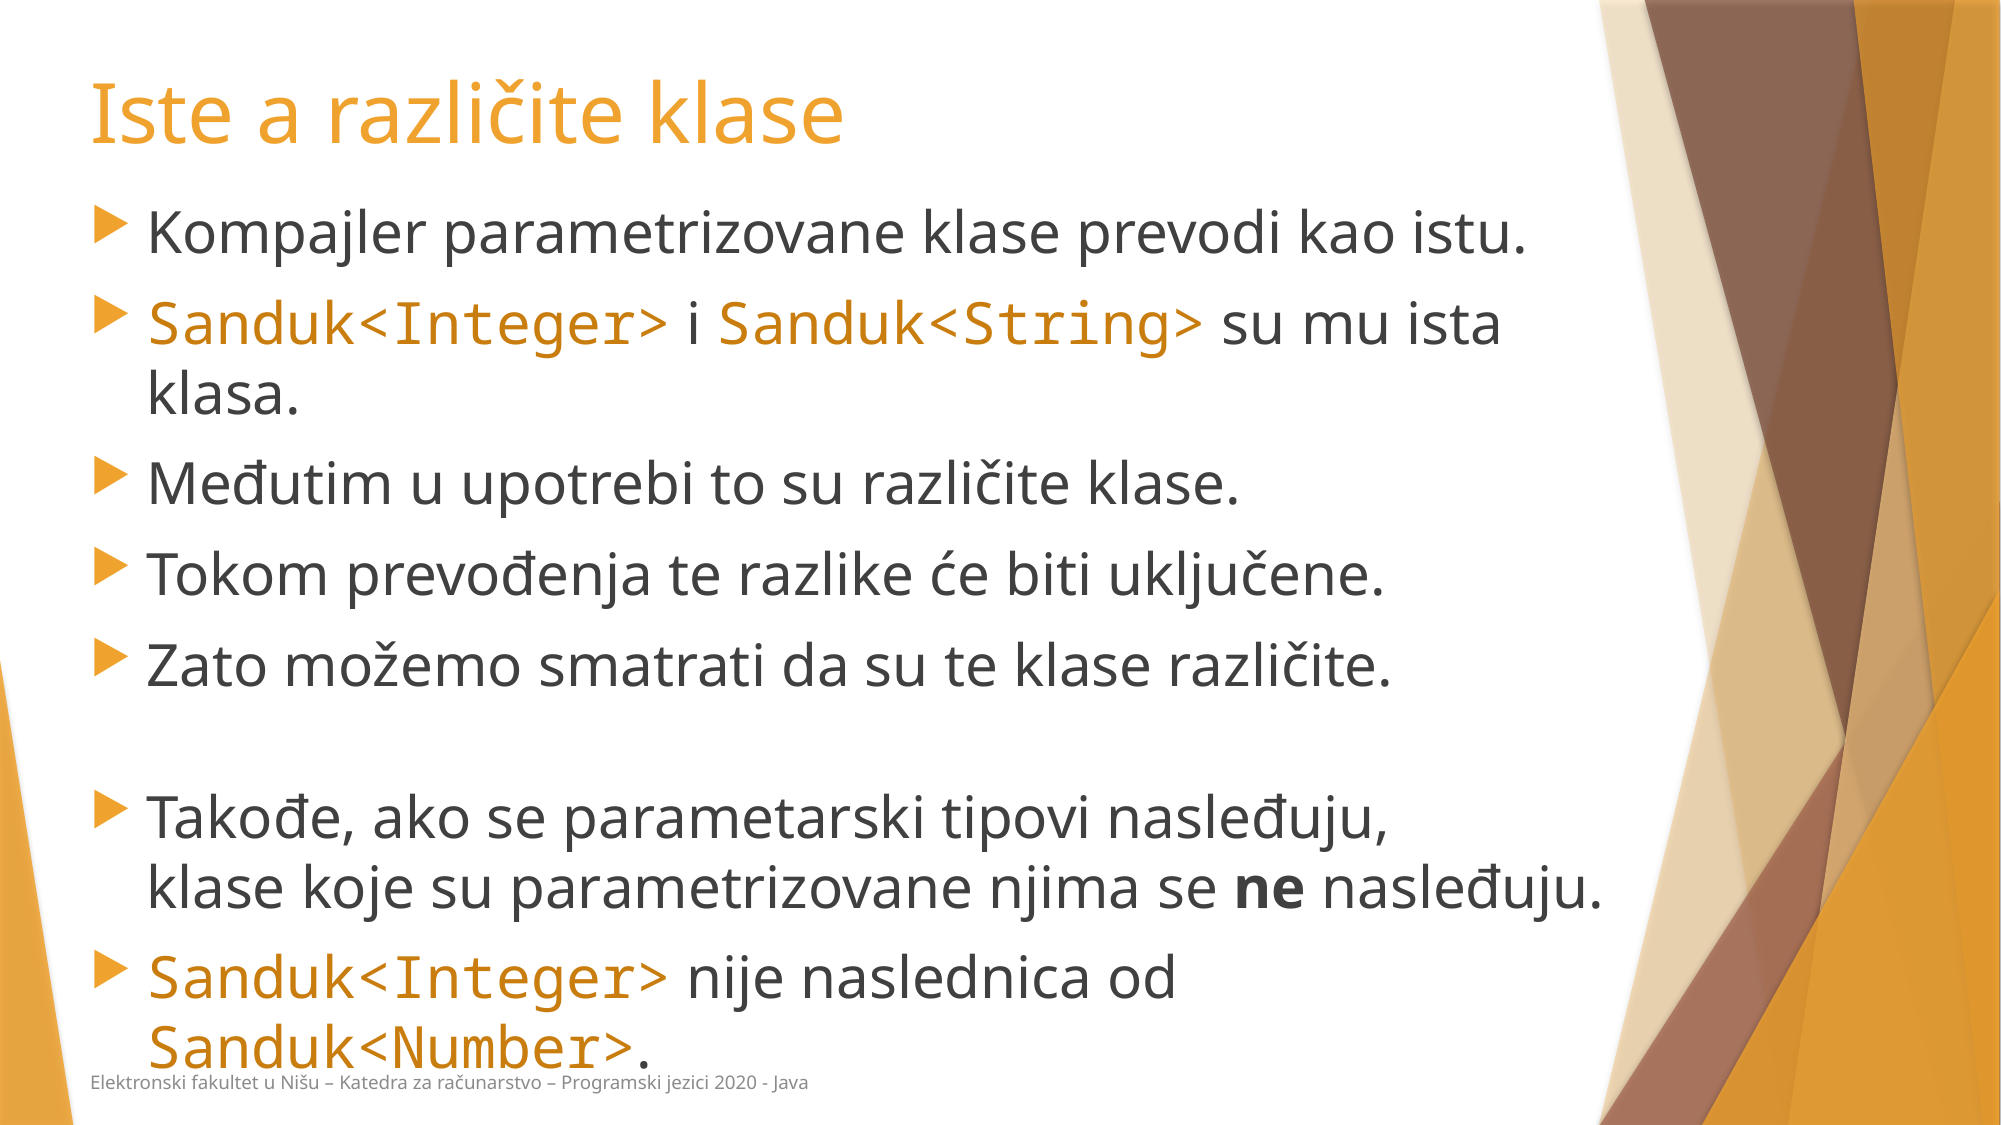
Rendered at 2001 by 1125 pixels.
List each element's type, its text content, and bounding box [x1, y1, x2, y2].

title Iste a različite klase [75, 52, 1656, 159]
list Kompajler parametrizovane klase prevodi kao istu. Sanduk<Integer> i Sanduk<String> su mu ista klasa. Međutim u upotrebi to su različite klase. Tokom prevođenja te razlike će biti uključene. Zato možemo smatrati da su te klase različite. Takođe, ako se parametarski tipovi nasleđuju, klase koje su parametrizovane njima se ne nasleđuju. Sanduk<Integer> nije naslednica od Sanduk<Number>. [75, 187, 1640, 1054]
footer Elektronski fakultet u Nišu – Katedra za računarstvo – Programski jezici 2020 - Java [75, 1053, 1145, 1114]
